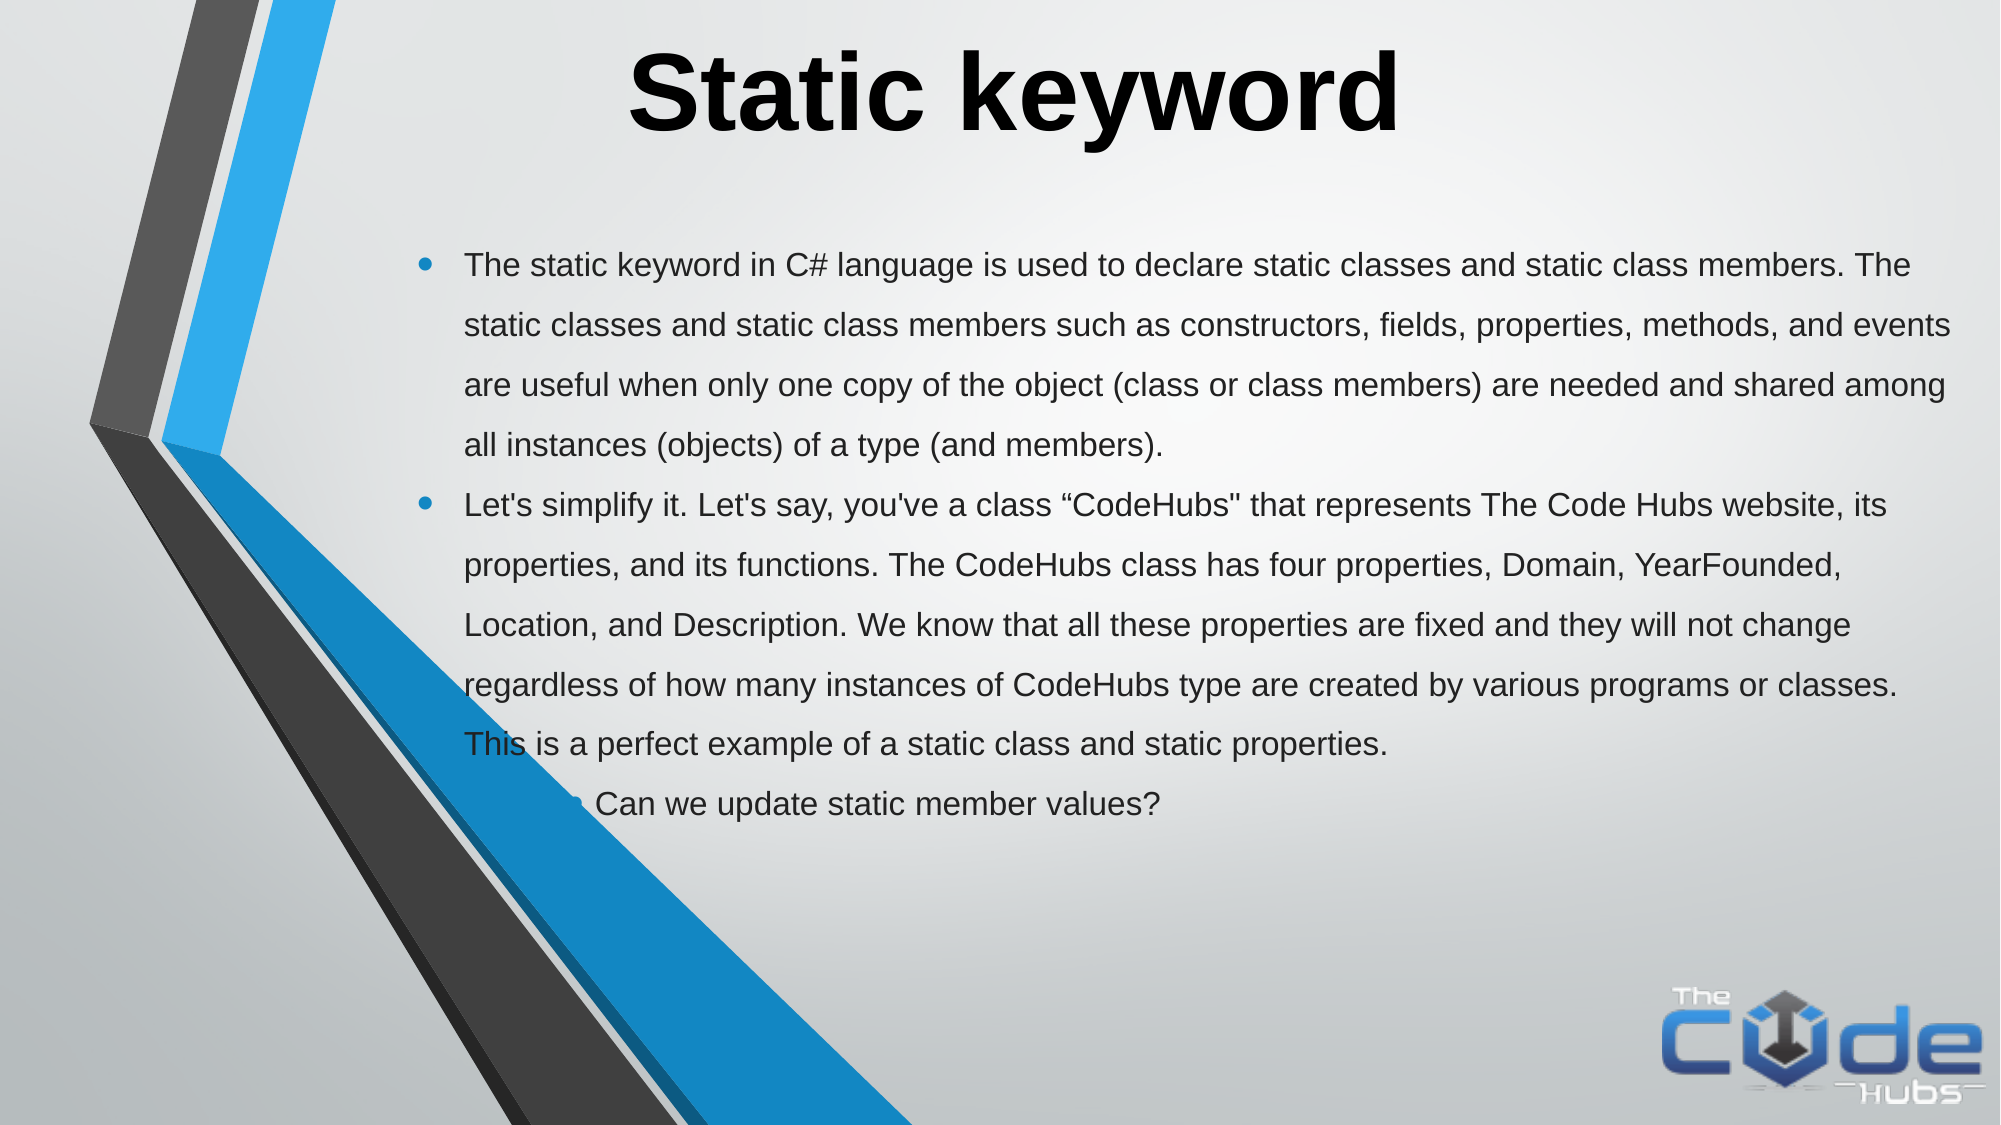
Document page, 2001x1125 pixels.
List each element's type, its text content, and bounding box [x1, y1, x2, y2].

picture [1662, 987, 1986, 1104]
subtitle The static keyword in C# language is used to declare static classes and static class members. The static classes and static class members such as constructors, fields, properties, methods, and events are useful when only one copy of the object (class or class members) are needed and shared among all instances (objects) of a type (and members). Let's simplify it. Let's say, you've a class “CodeHubs" that represents The Code Hubs website, its properties, and its functions. The CodeHubs class has four properties, Domain, YearFounded, Location, and Description. We know that all these properties are fixed and they will not change regardless of how many instances of CodeHubs type are created by various programs or classes. This is a perfect example of a static class and static properties. Can we update static member values? [401, 216, 1986, 1086]
title Static keyword [489, 13, 1419, 161]
